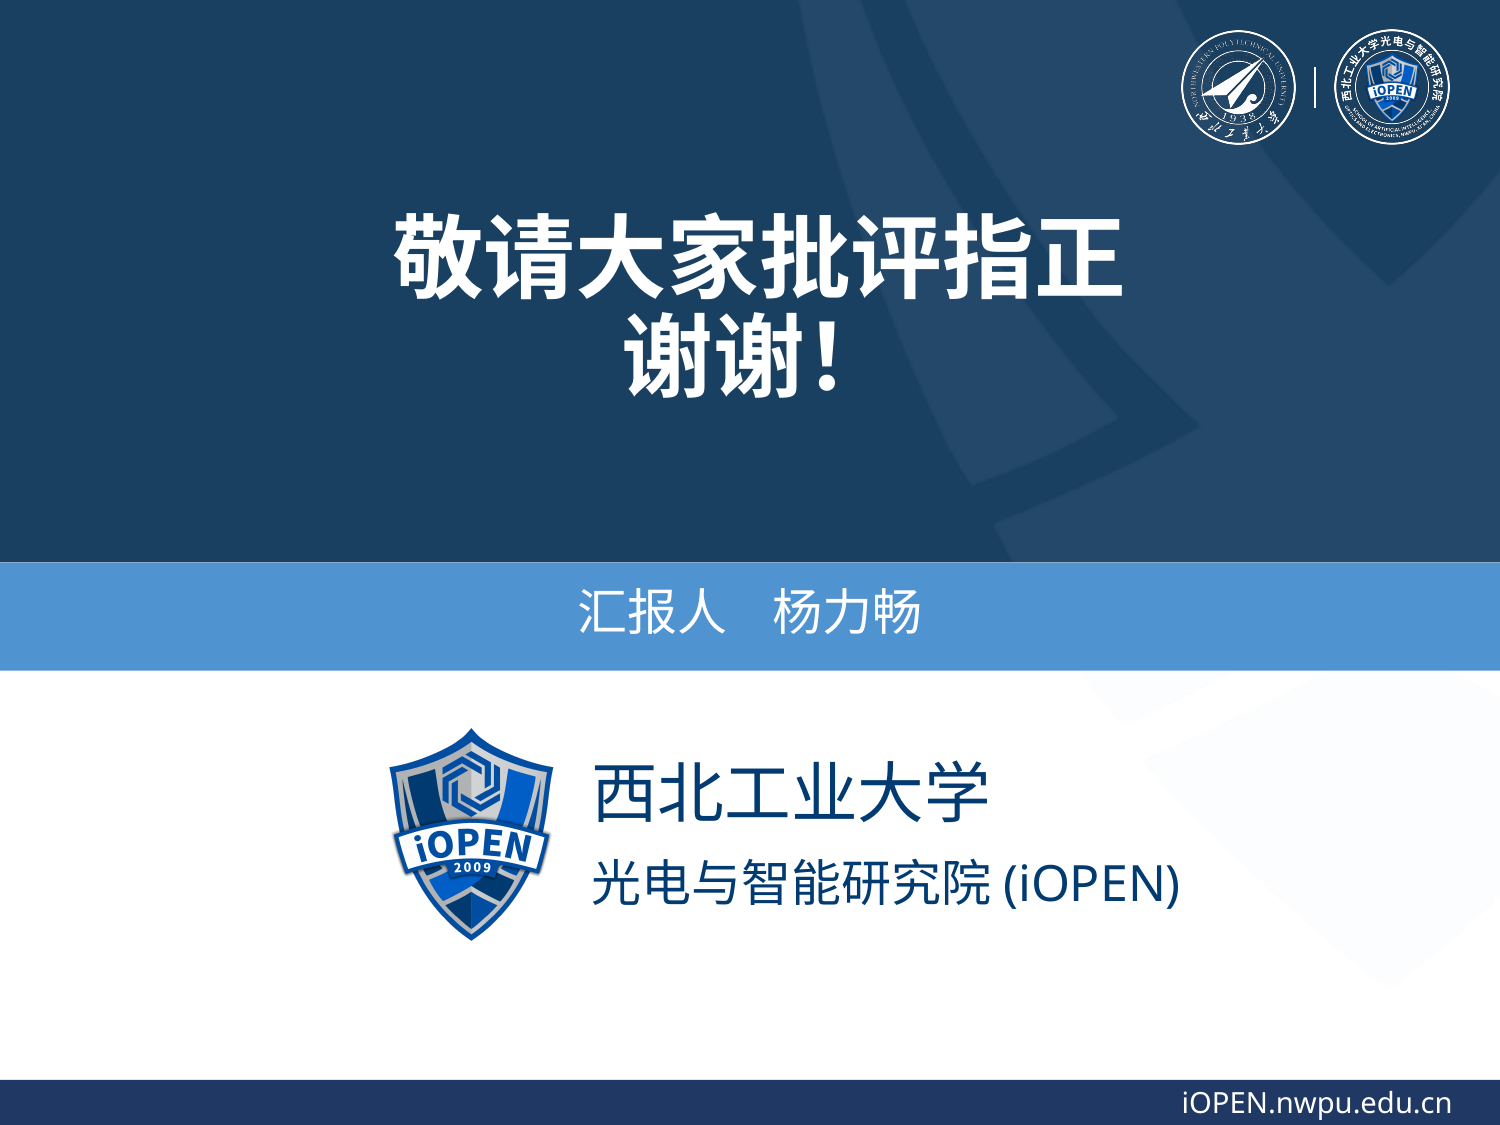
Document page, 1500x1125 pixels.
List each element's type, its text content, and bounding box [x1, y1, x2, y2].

picture [354, 728, 593, 981]
picture [1181, 30, 1296, 145]
text_box 西北工业大学 光电与智能研究院(iOPEN) [575, 727, 1457, 935]
title 敬请大家批评指正 谢谢！ [121, 170, 1397, 563]
picture [1334, 29, 1450, 145]
subtitle 汇报人 杨力畅 [332, 562, 1168, 667]
